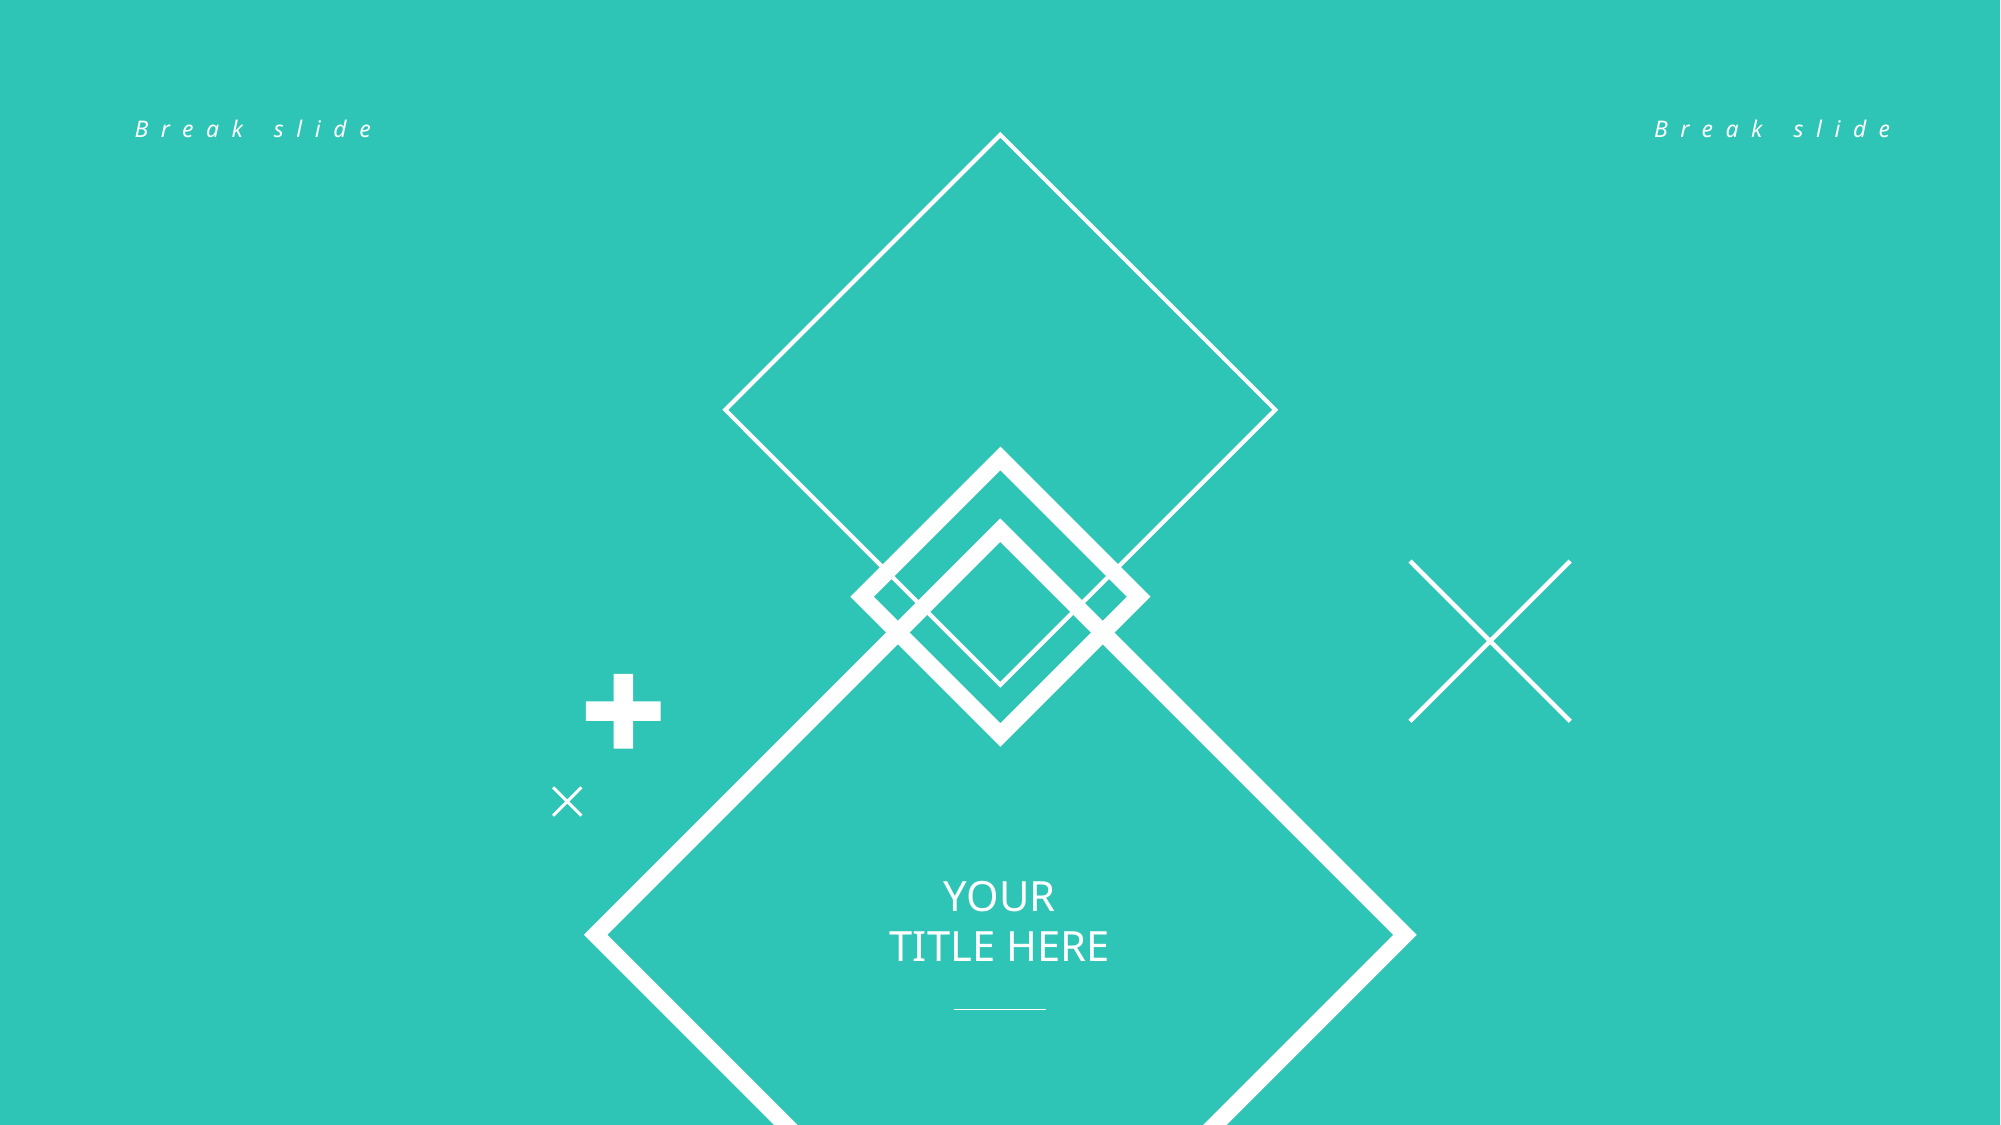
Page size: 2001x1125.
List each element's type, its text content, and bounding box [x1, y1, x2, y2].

text_box Break slide [1639, 106, 1906, 150]
text_box YOUR TITLE HERE [874, 862, 1125, 977]
text_box [860, 572, 1141, 737]
text_box [550, 784, 584, 819]
text_box [723, 133, 1277, 687]
text_box Break slide [119, 106, 386, 150]
text_box [1406, 558, 1574, 725]
text_box [585, 673, 662, 750]
text_box [594, 633, 1407, 1125]
